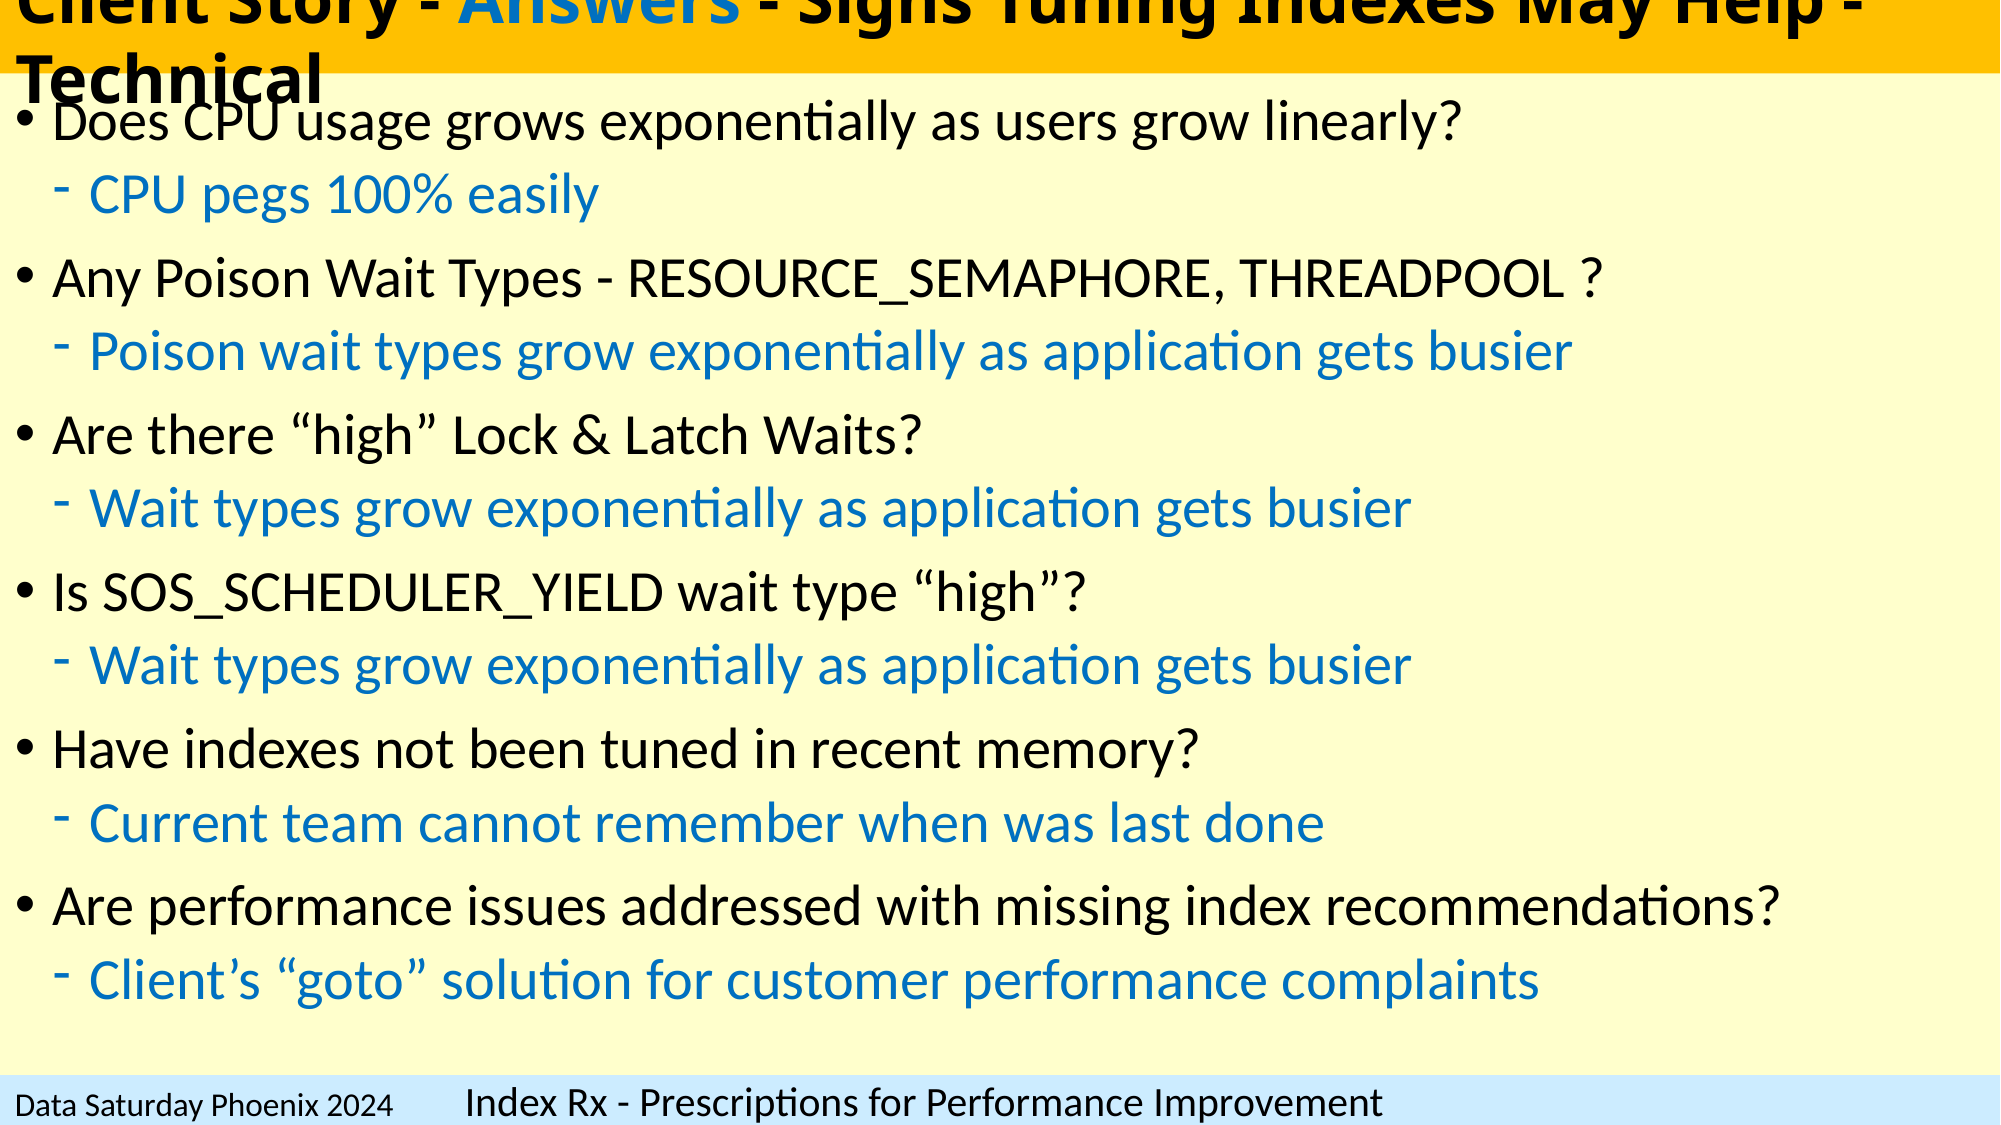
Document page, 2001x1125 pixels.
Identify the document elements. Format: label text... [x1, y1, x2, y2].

list Does CPU usage grows exponentially as users grow linearly? CPU pegs 100% easily Any Poison Wait Types - RESOURCE_SEMAPHORE, THREADPOOL ? Poison wait types grow exponentially as application gets busier Are there “high” Lock & Latch Waits? Wait types grow exponentially as application gets busier Is SOS_SCHEDULER_YIELD wait type “high”? Wait types grow exponentially as application gets busier Have indexes not been tuned in recent memory? Current team cannot remember when was last done Are performance issues addressed with missing index recommendations? Client’s “goto” solution for customer performance complaints [0, 74, 2000, 1077]
title Client Story - Answers - Signs Tuning Indexes May Help - Technical [0, 0, 2000, 74]
